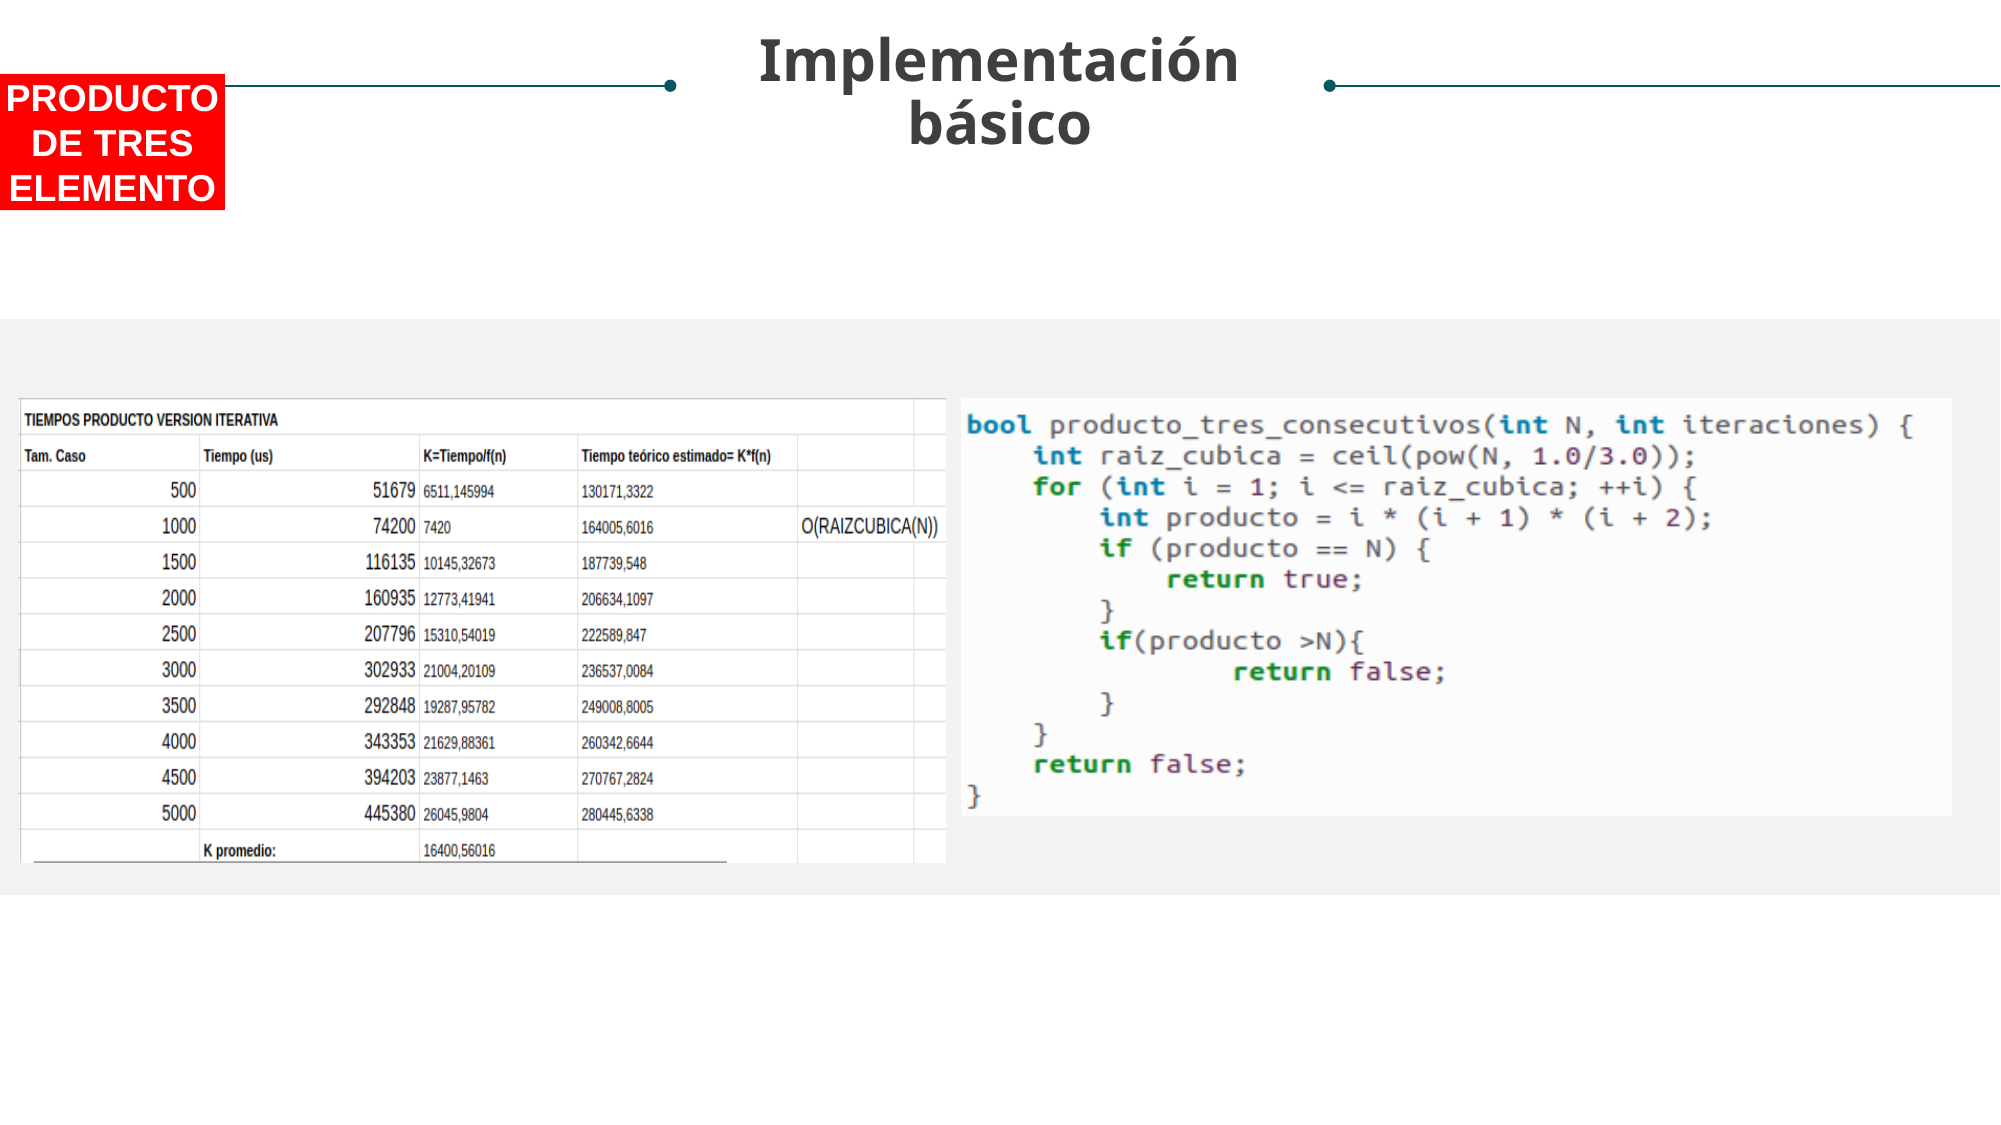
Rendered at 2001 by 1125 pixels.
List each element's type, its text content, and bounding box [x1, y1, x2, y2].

text_box [0, 318, 2000, 896]
text_box Implementación básico [37, 31, 1963, 158]
picture [18, 398, 947, 863]
text_box PRODUCTO DE TRES ELEMENTOS [0, 93, 225, 211]
picture [961, 398, 1952, 816]
text_box PRODUCTO DE TRES ELEMENTOS [0, 73, 225, 85]
